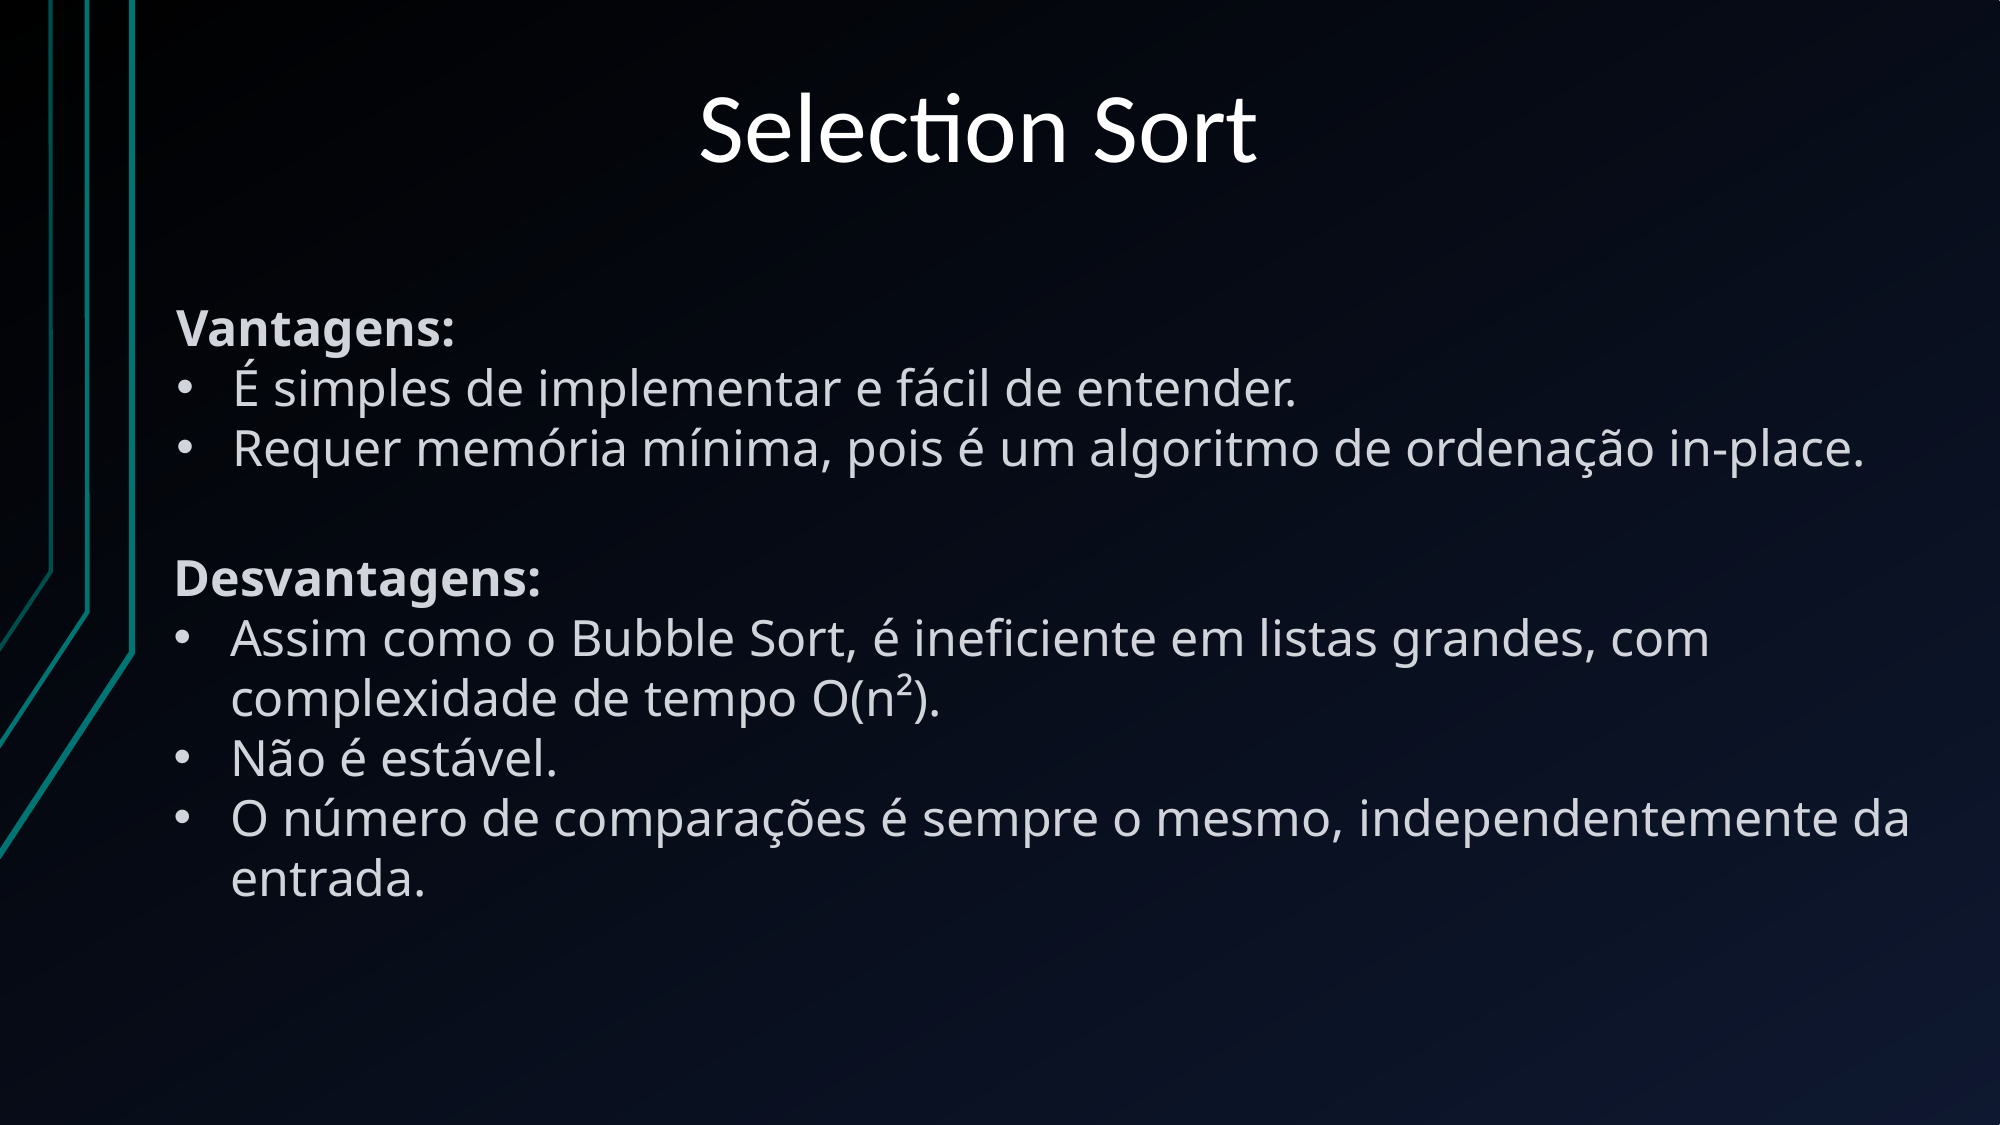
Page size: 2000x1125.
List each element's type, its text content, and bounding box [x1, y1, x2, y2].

text_box Vantagens: É simples de implementar e fácil de entender. Requer memória mínima, pois é um algoritmo de ordenação in-place. [161, 288, 1981, 484]
text_box Selection Sort [684, 55, 1276, 190]
text_box Desvantagens: Assim como o Bubble Sort, é ineficiente em listas grandes, com complexidade de tempo O(n²). Não é estável. O número de comparações é sempre o mesmo, independentemente da entrada. [158, 538, 1947, 914]
